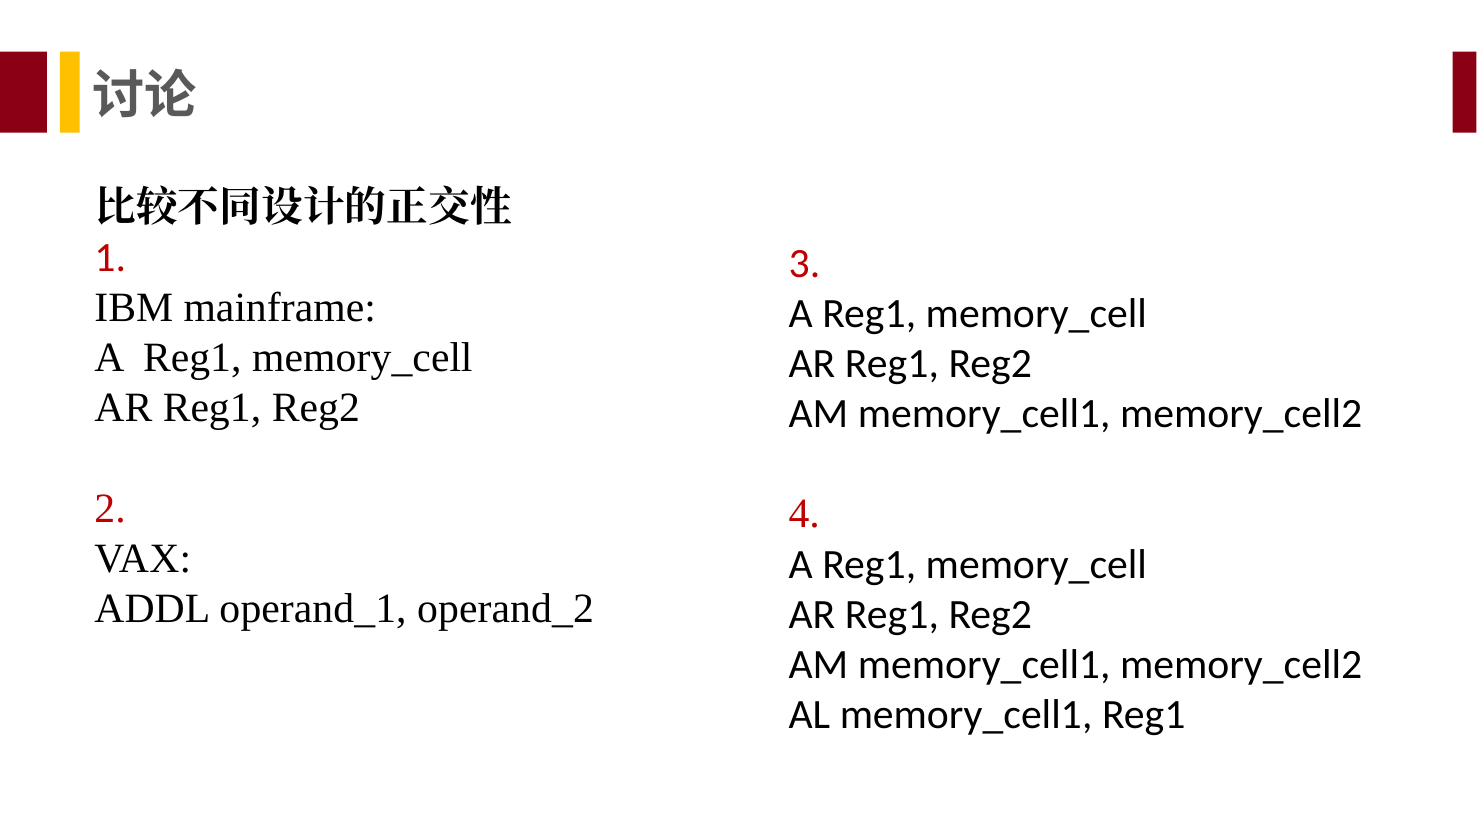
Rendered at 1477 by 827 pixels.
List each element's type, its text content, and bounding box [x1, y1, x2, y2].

text_box [59, 51, 81, 134]
text_box 讨论 [92, 60, 497, 124]
text_box [1451, 51, 1477, 134]
text_box 3. A Reg1, memory_cell AR Reg1, Reg2 AM memory_cell1, memory_cell2 4. A Reg1, memory_cell AR Reg1, Reg2 AM memory_cell1, memory_cell2 AL memory_cell1, Reg1 [773, 188, 1388, 744]
text_box [0, 51, 48, 134]
text_box 比较不同设计的正交性 1. IBM mainframe: A Reg1, memory_cell AR Reg1, Reg2 2. VAX: ADDL operand_1, operand_2 [79, 172, 659, 788]
